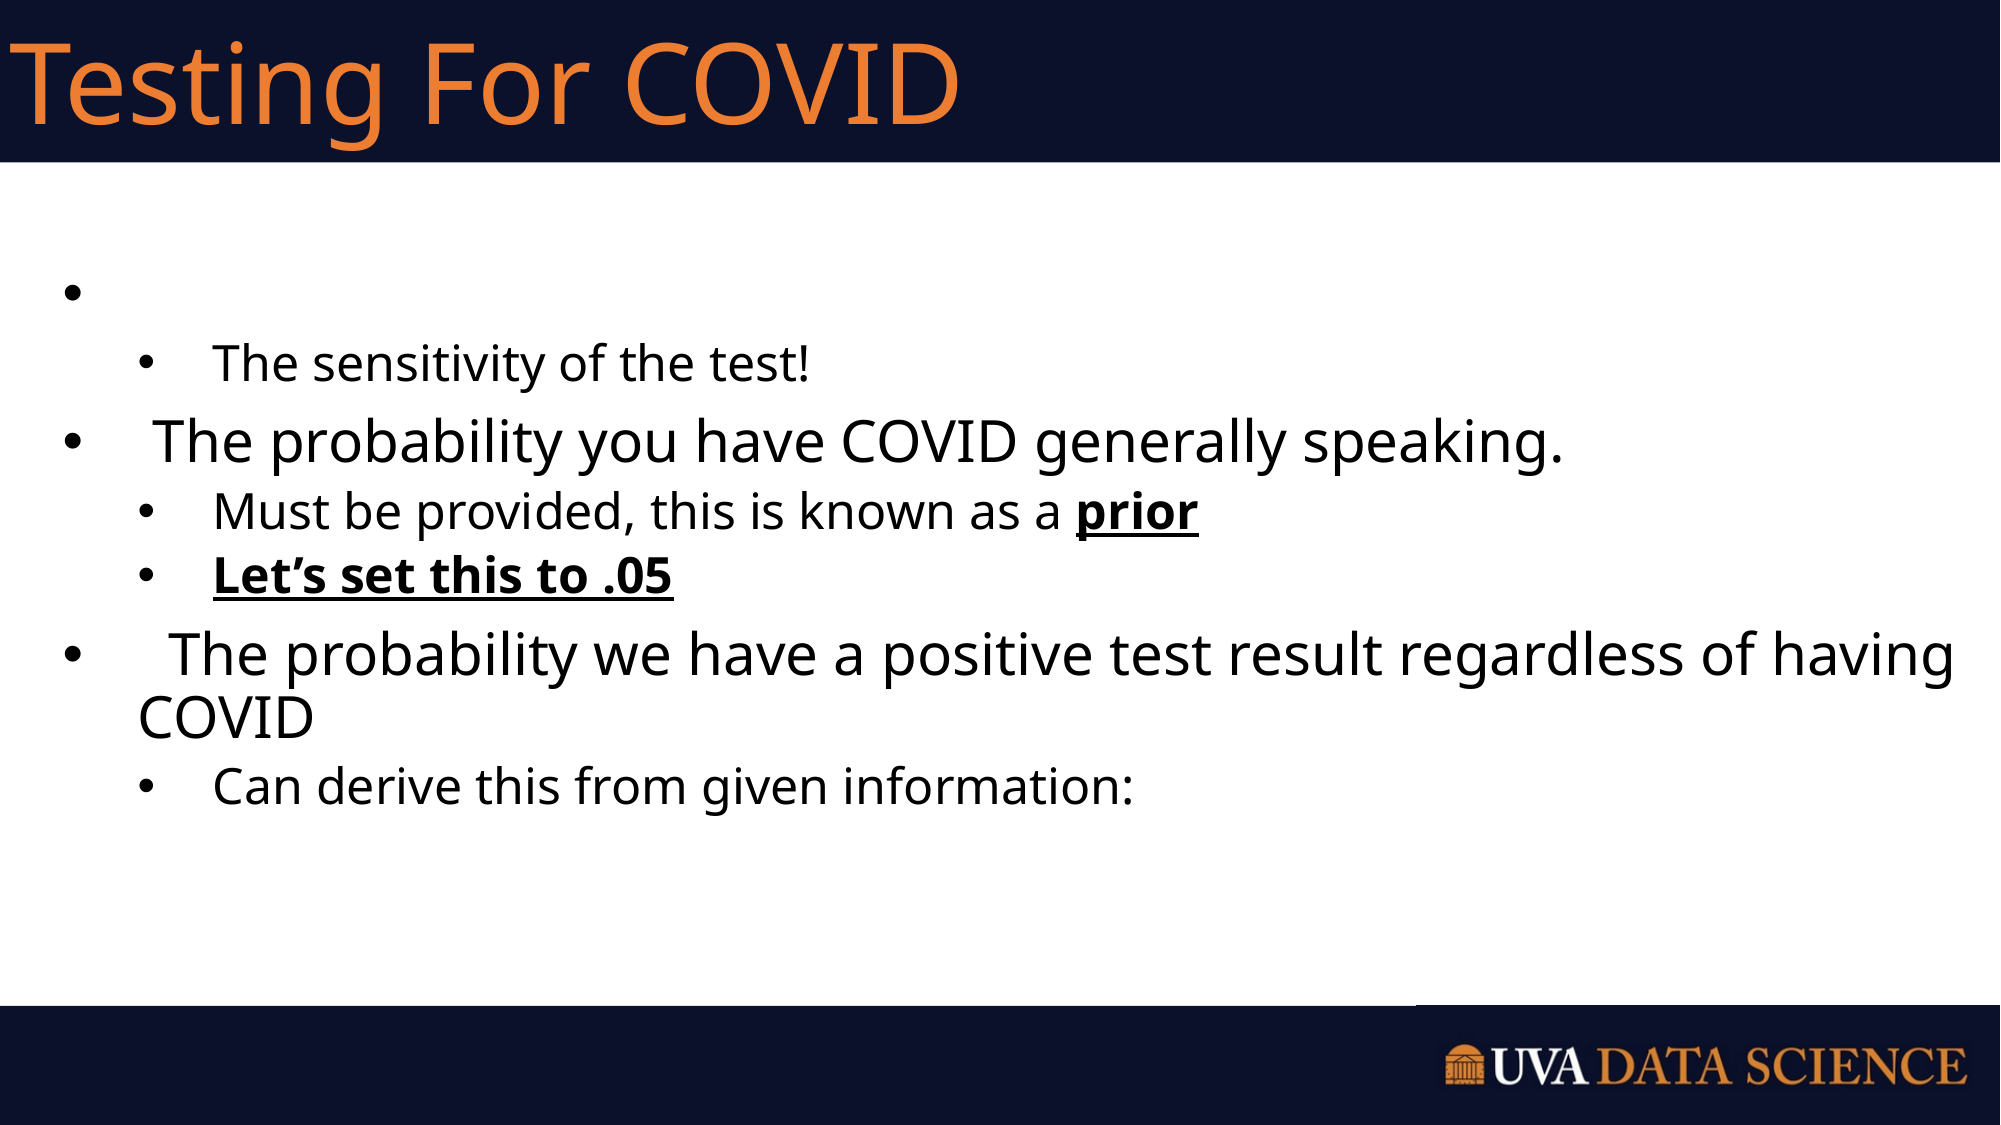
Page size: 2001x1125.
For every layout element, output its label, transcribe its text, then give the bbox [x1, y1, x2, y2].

text_box [0, 1005, 1415, 1125]
text_box Testing For COVID [0, 4, 980, 155]
text_box [0, 0, 2000, 164]
picture [1416, 1005, 2000, 1125]
